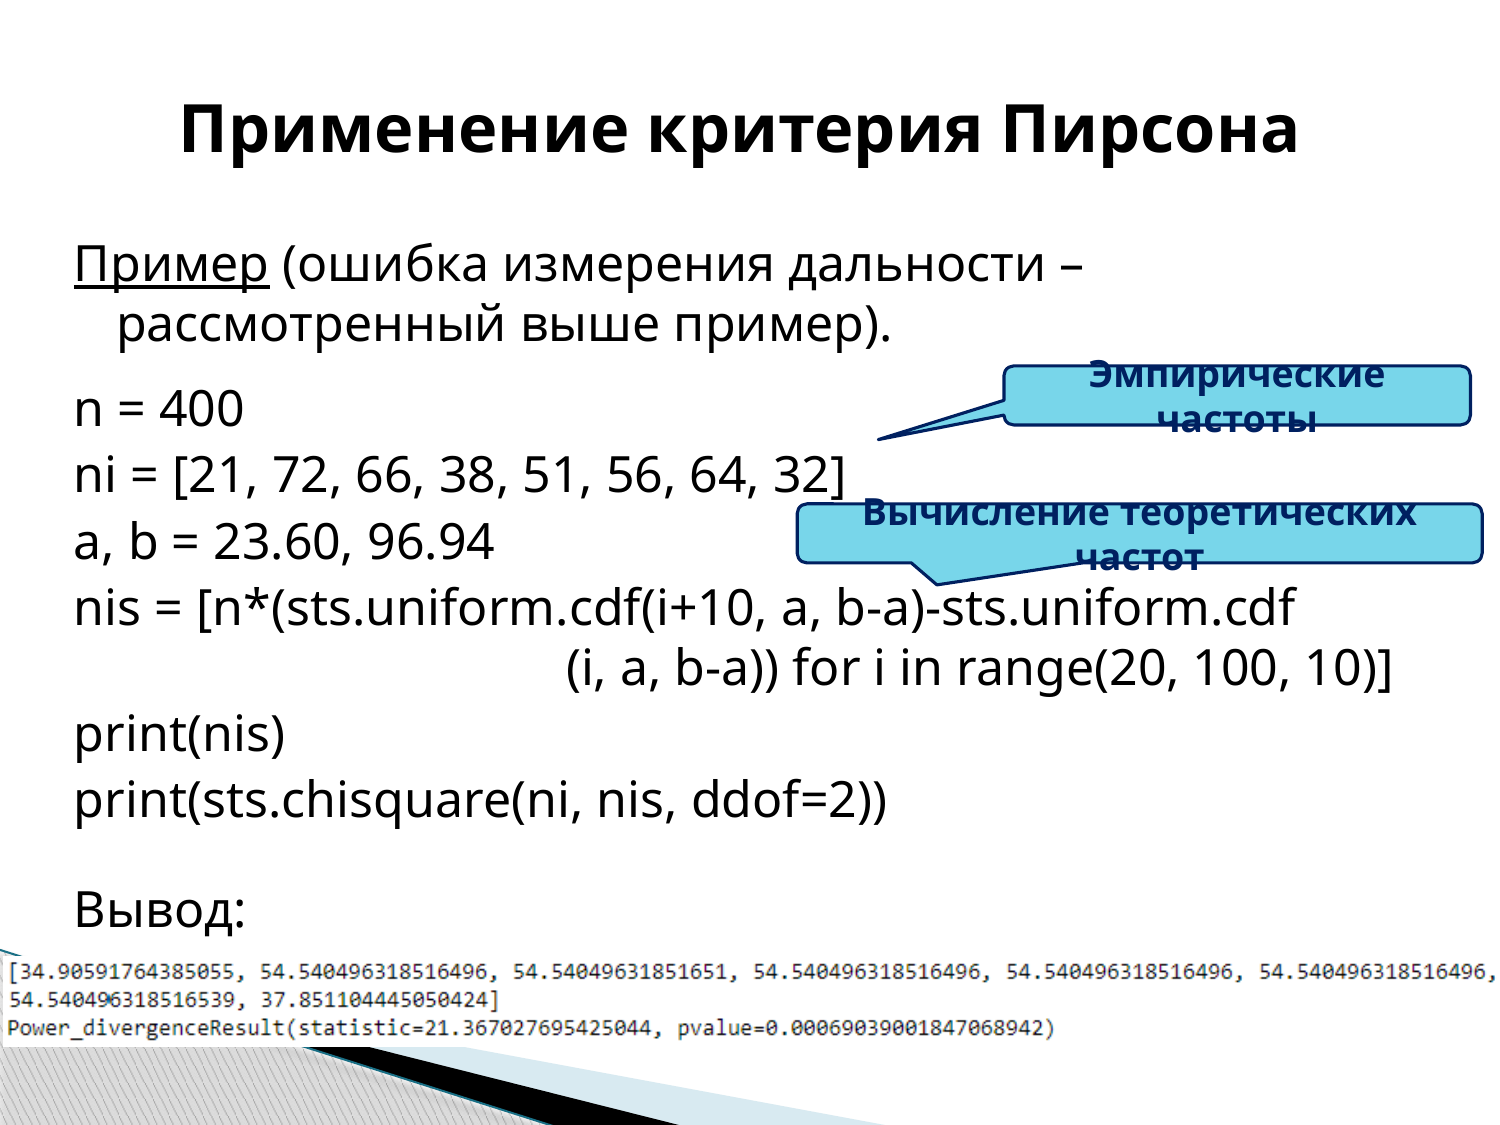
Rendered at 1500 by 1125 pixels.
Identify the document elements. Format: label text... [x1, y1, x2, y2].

title Применение критерия Пирсона [64, 42, 1415, 209]
text_box Эмпирические частоты [873, 361, 1475, 445]
text_box Вычисление теоретических частот [792, 499, 1487, 590]
picture [2, 956, 1500, 1047]
list Пример (ошибка измерения дальности – рассмотренный выше пример). n = 400 ni = [21, 72, 66, 38, 51, 56, 64, 32] a, b = 23.60, 96.94 nis = [n*(sts.uniform.cdf(i+10, a, b-a)-sts.uniform.cdf (i, a, b-a)) for i in range(20, 100, 10)] print(nis) print(sts.chisquare(ni, nis, ddof=2)) Вывод: [41, 224, 1459, 956]
